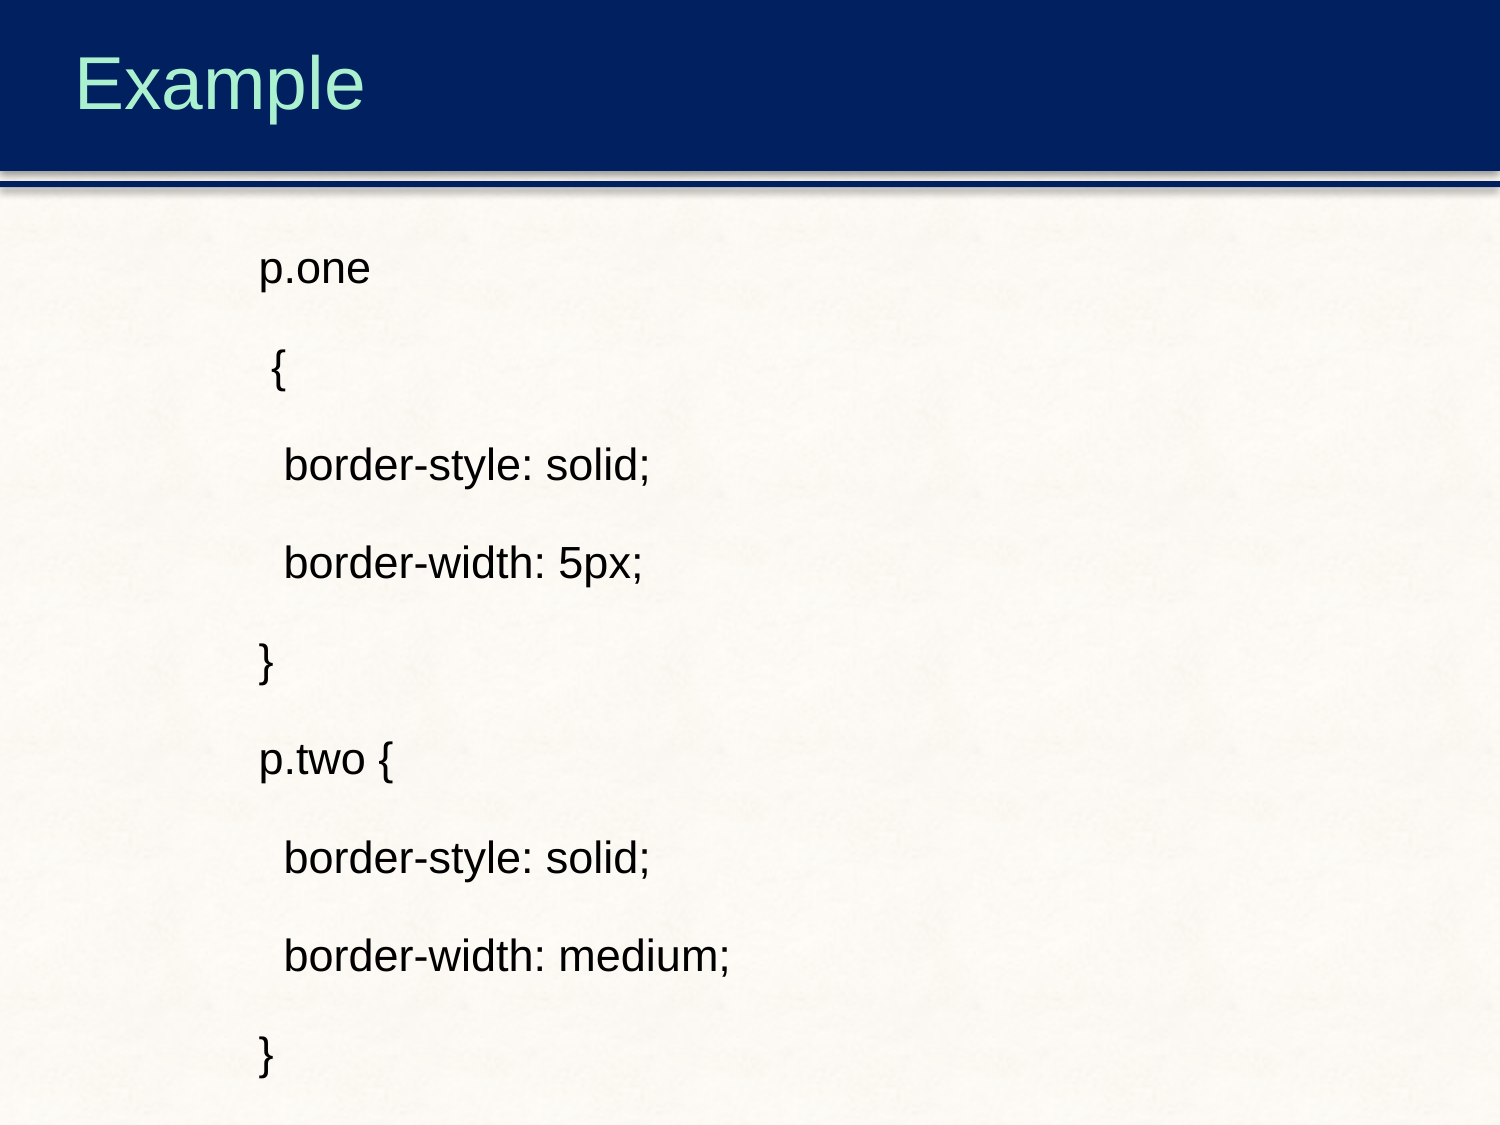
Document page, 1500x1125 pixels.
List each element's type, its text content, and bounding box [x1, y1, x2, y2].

list p.one { border-style: solid; border-width: 5px; } p.two { border-style: solid; border-width: medium; } [243, 204, 1446, 1091]
title Example [59, 0, 1500, 171]
